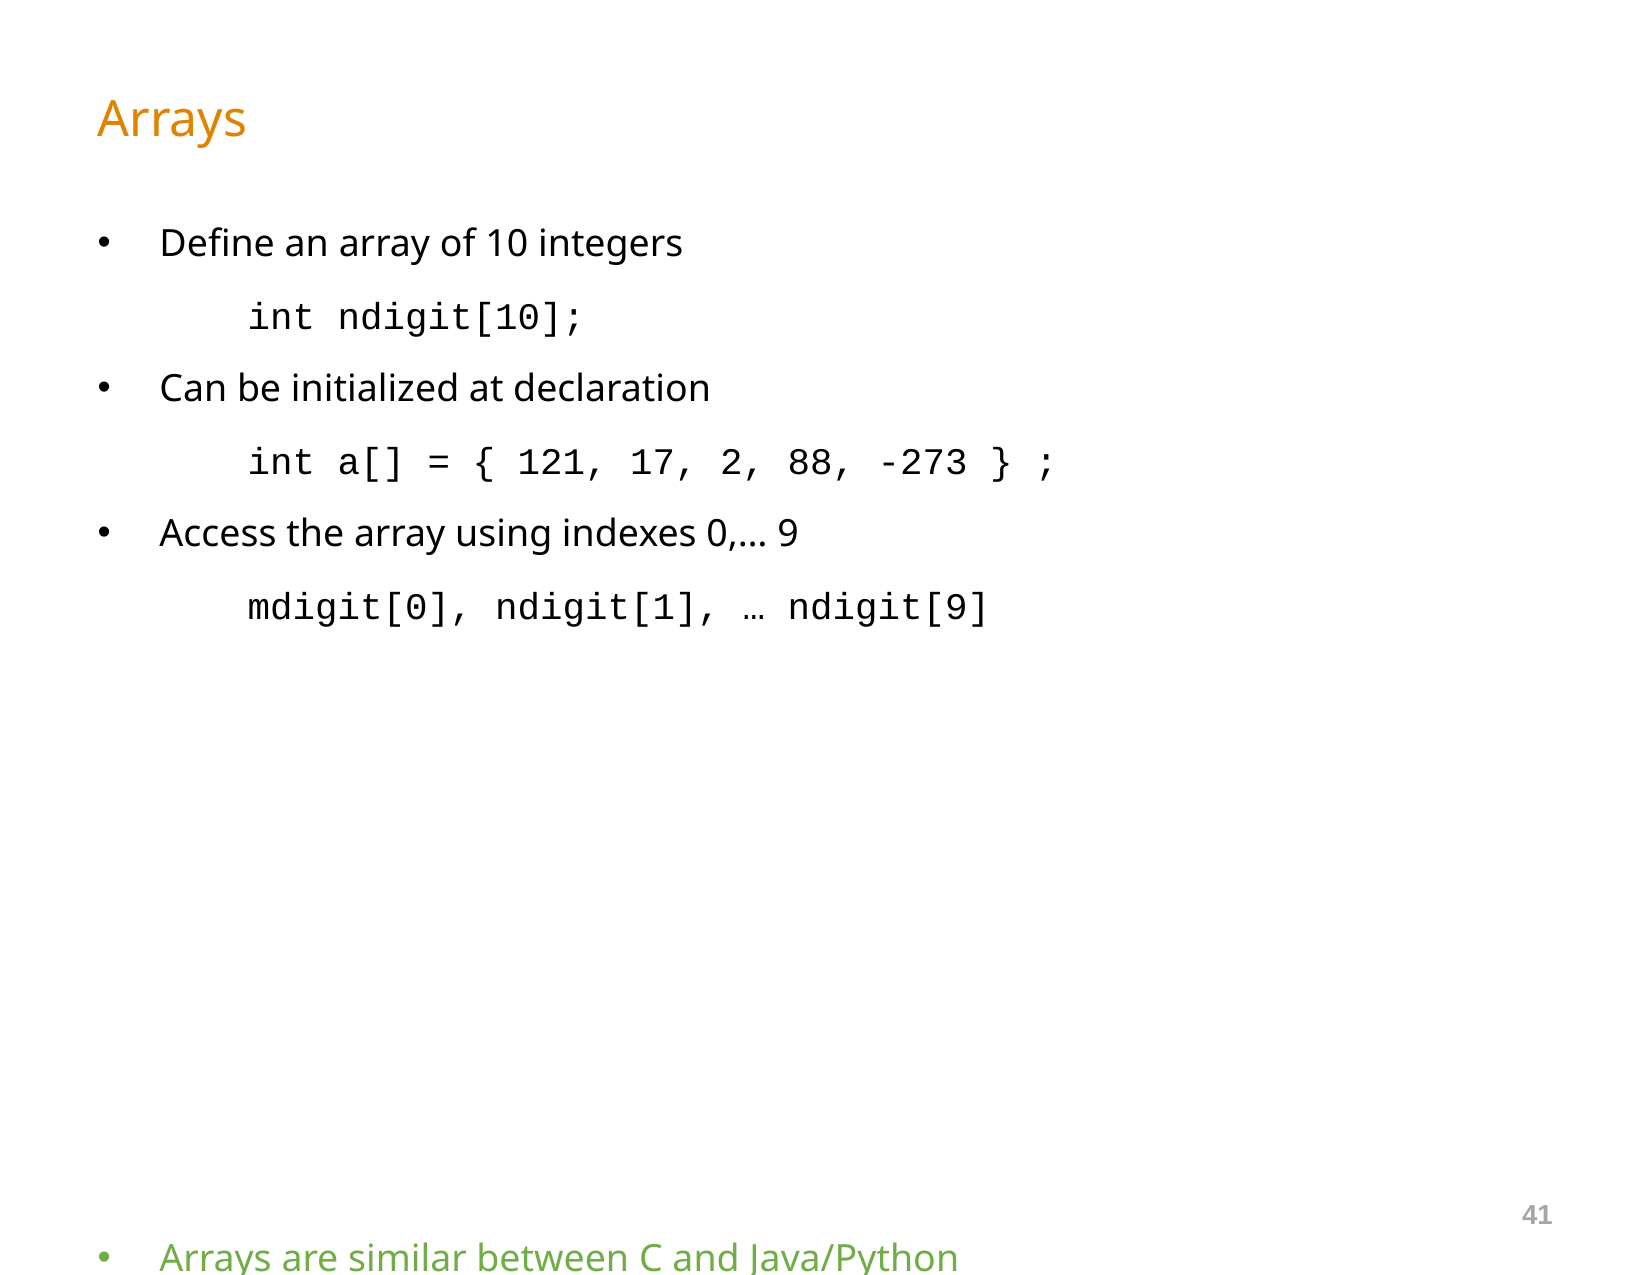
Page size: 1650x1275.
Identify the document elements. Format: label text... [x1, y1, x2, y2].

list Define an array of 10 integers int ndigit[10]; Can be initialized at declaration int a[] = { 121, 17, 2, 88, -273 } ; Access the array using indexes 0,… 9 mdigit[0], ndigit[1], … ndigit[9] Arrays are similar between C and Java/Python [82, 211, 1568, 1139]
slide_number 41 [1182, 1181, 1568, 1250]
title Arrays [82, 51, 1568, 182]
